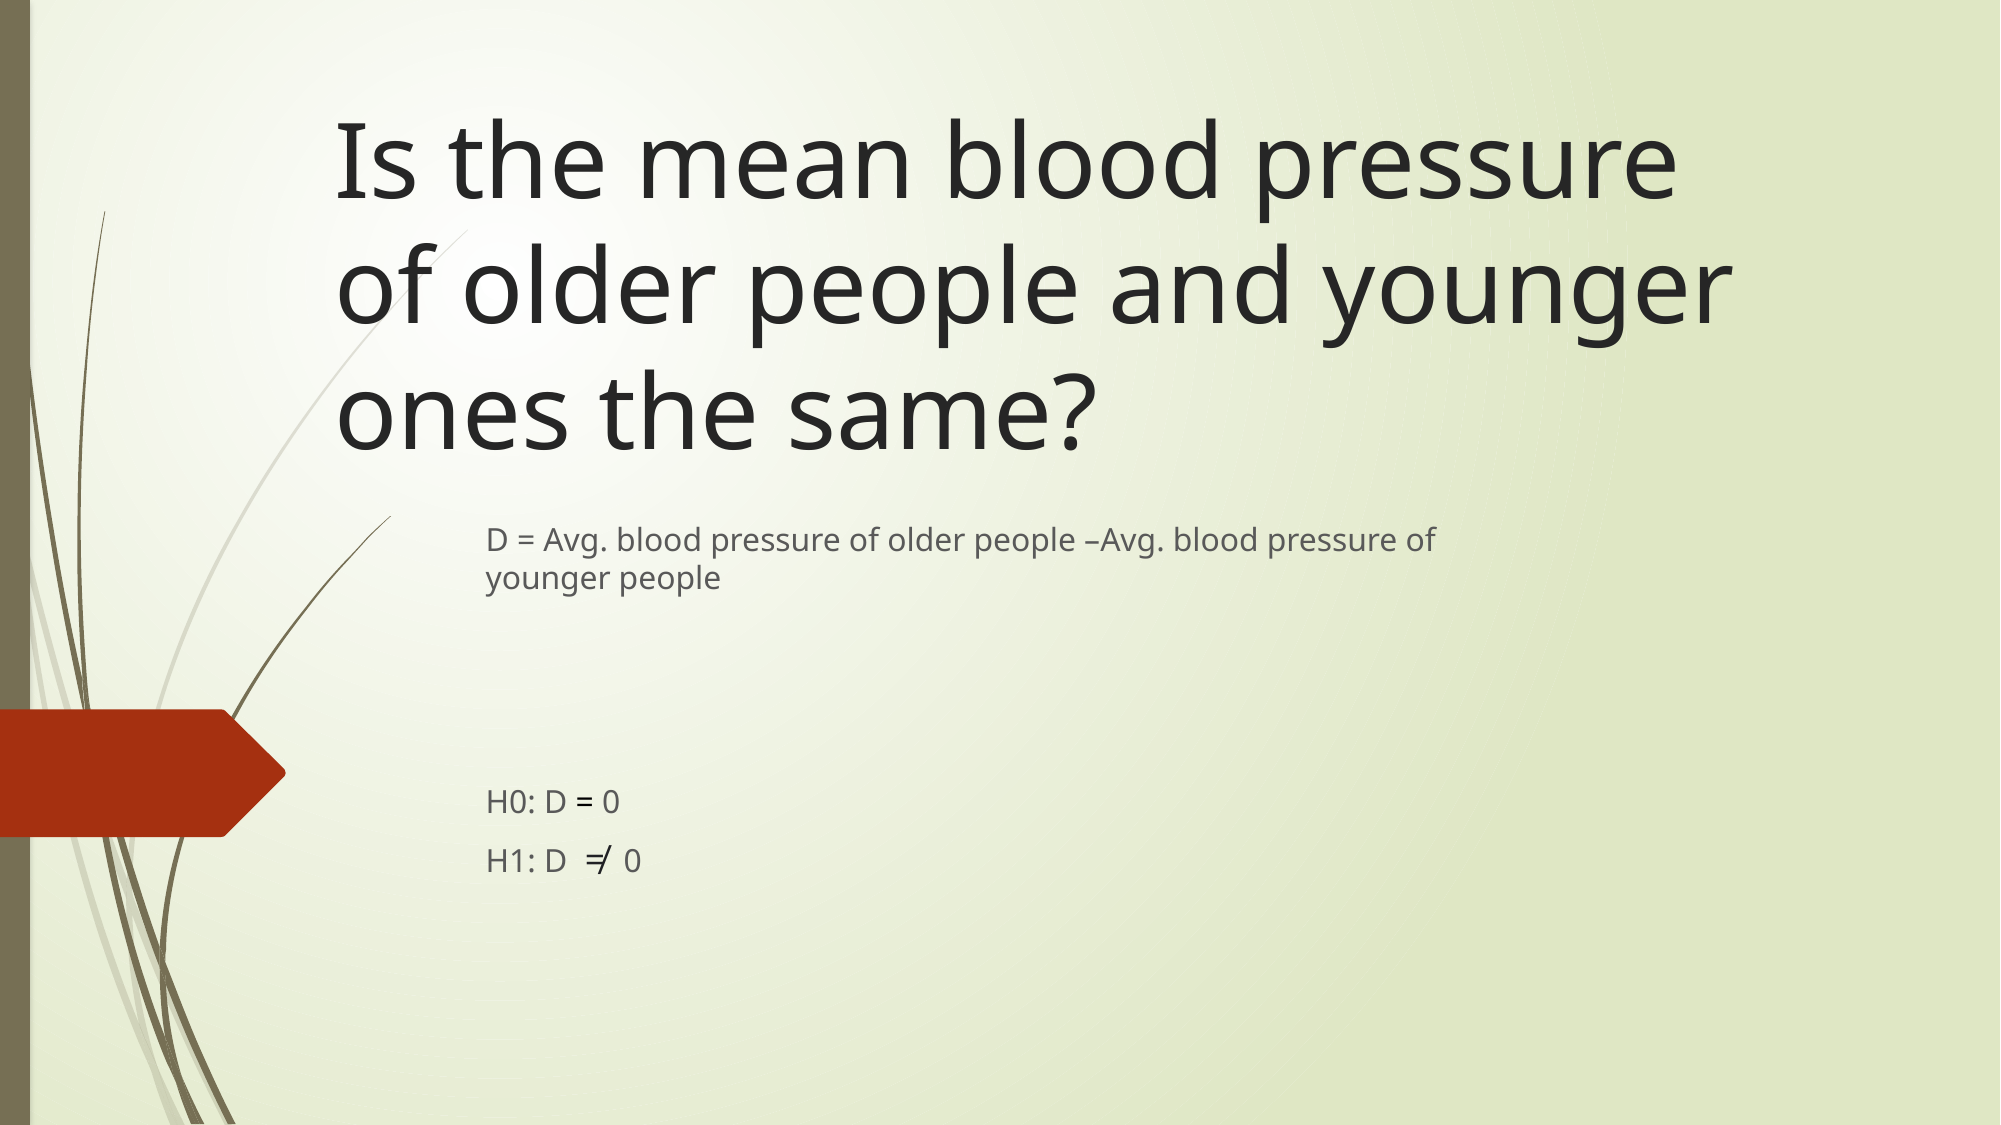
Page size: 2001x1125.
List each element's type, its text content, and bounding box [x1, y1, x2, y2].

subtitle D = Avg. blood pressure of older people –Avg. blood pressure of younger people H0: D = 0 H1: D ≠ 0 [470, 512, 1583, 949]
title Is the mean blood pressure of older people and younger ones the same? [319, 86, 1820, 478]
